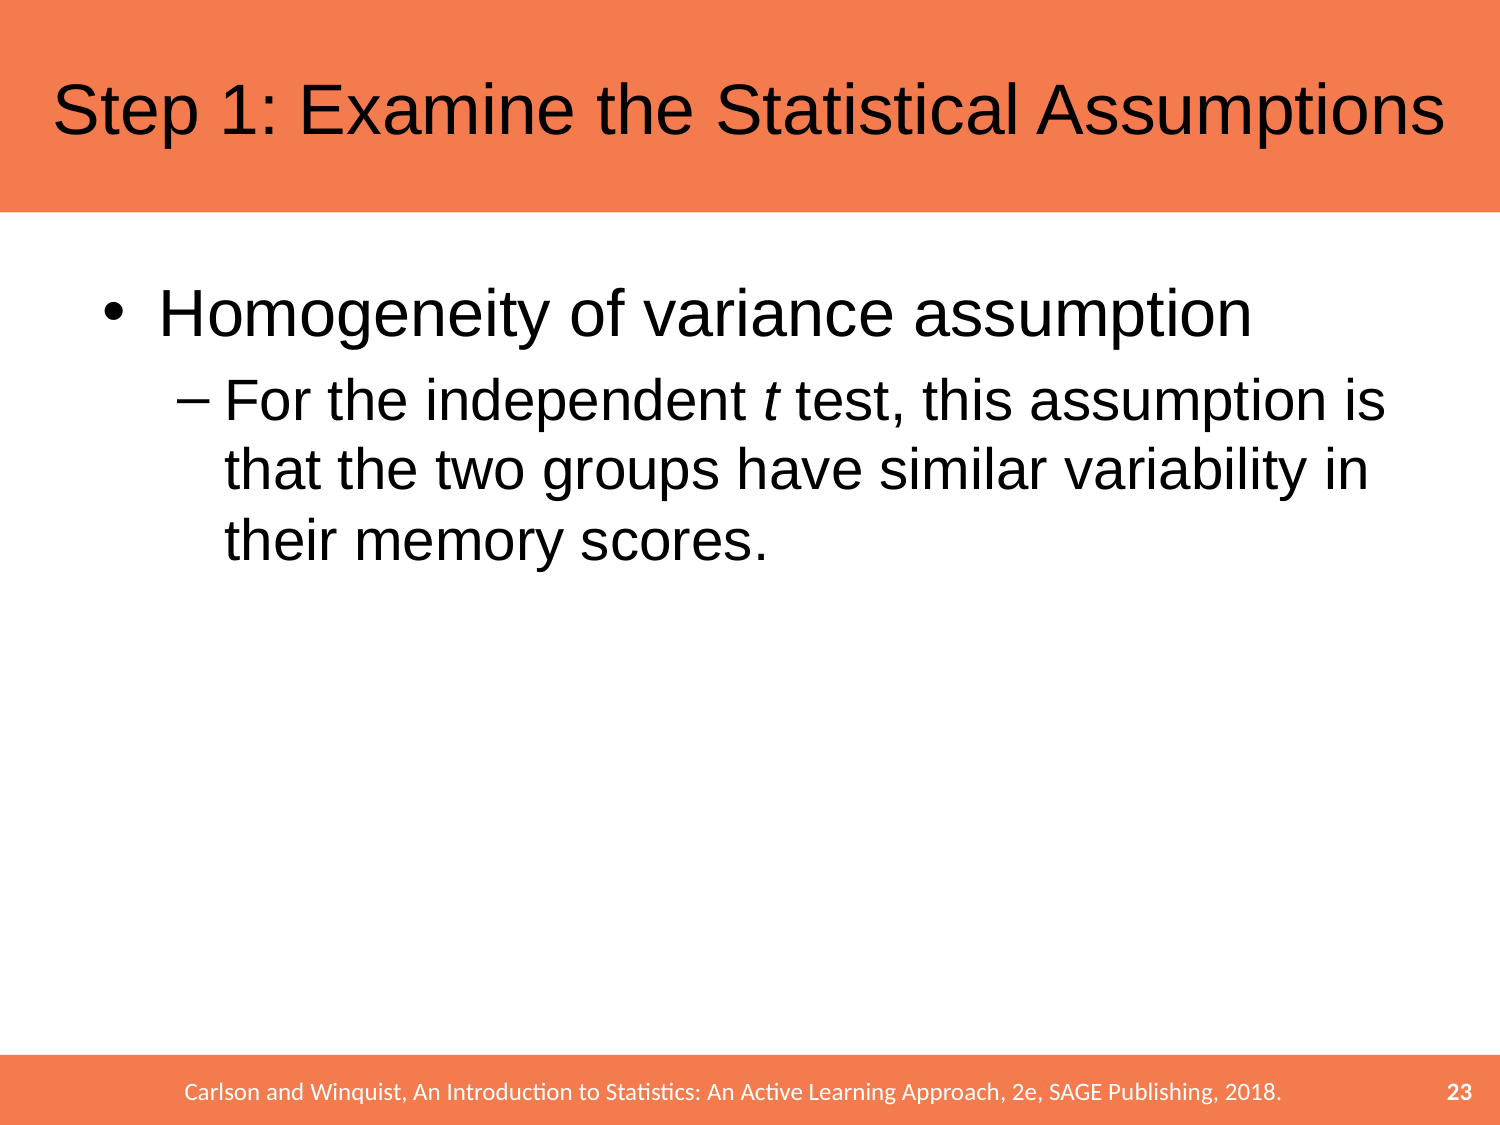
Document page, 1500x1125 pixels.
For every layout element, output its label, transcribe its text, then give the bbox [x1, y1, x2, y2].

title Step 1: Examine the Statistical Assumptions [12, 18, 1488, 194]
footer Carlson and Winquist, An Introduction to Statistics: An Active Learning Approach, 2e, SAGE Publishing, 2018. [150, 1060, 1325, 1121]
list Homogeneity of variance assumption For the independent t test, this assumption is that the two groups have similar variability in their memory scores. [87, 262, 1425, 1005]
slide_number 23 [1387, 1060, 1488, 1120]
